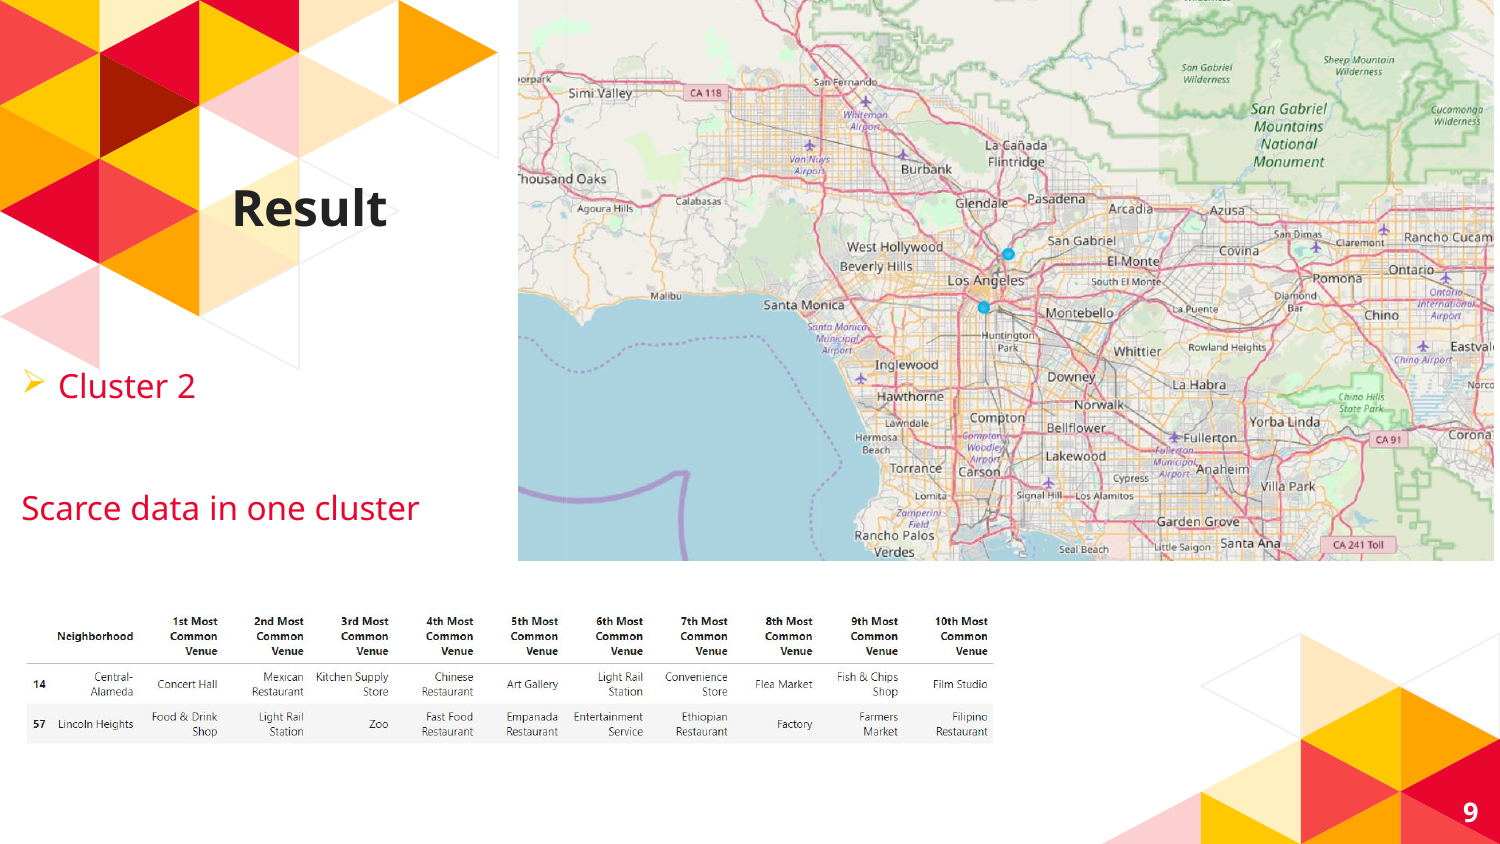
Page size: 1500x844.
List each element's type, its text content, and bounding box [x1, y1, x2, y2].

list Cluster 2 Scarce data in one cluster [6, 350, 1066, 844]
slide_number 9 [1403, 779, 1494, 844]
picture [518, 0, 1494, 561]
title Result [216, 142, 513, 252]
picture [25, 608, 1001, 753]
